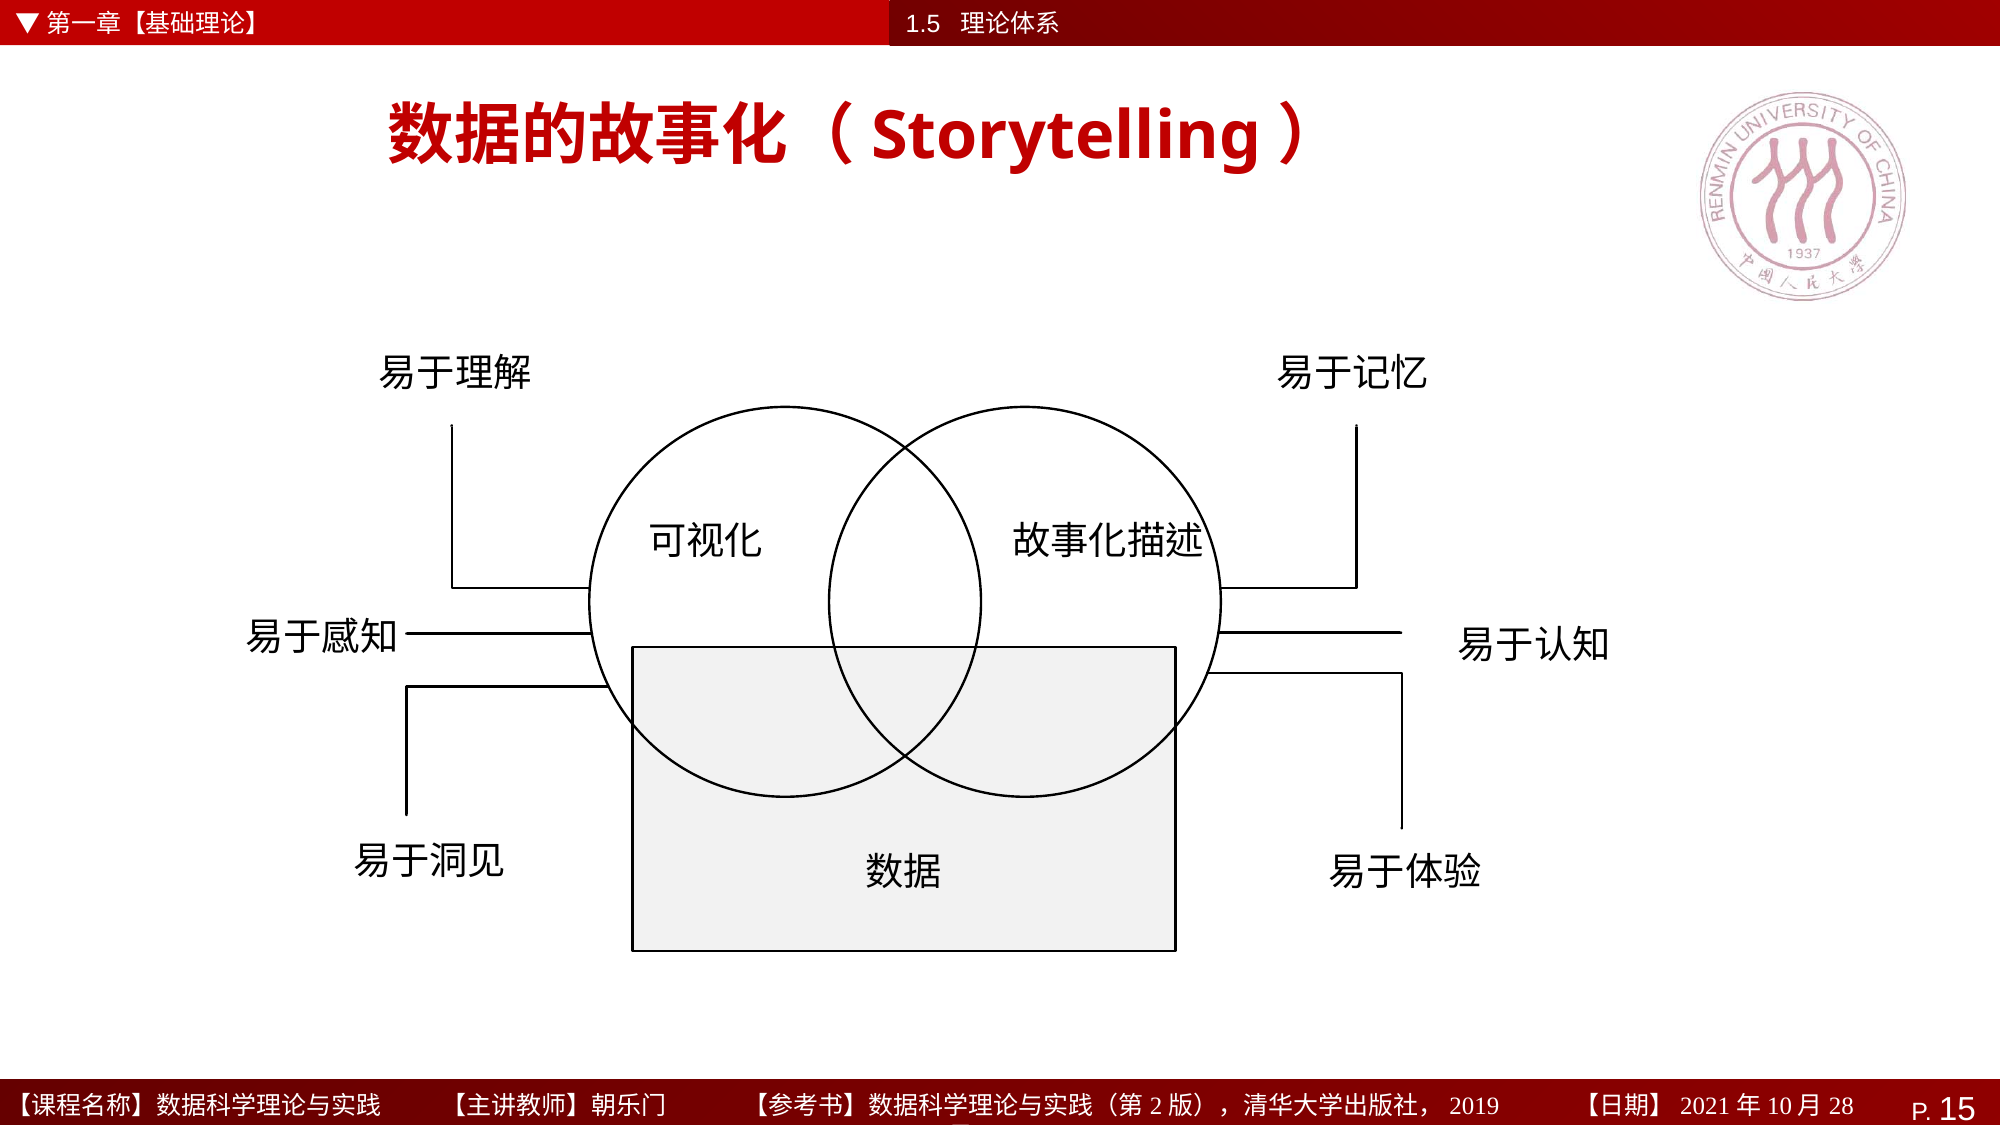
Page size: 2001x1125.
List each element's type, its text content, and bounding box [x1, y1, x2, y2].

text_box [184, 338, 1667, 953]
title 数据的故事化（Storytelling） [64, 64, 1668, 200]
picture [1696, 89, 1910, 304]
list 1.5 理论体系 [890, 0, 1249, 43]
list ▼第一章【基础理论】 [0, 0, 725, 43]
